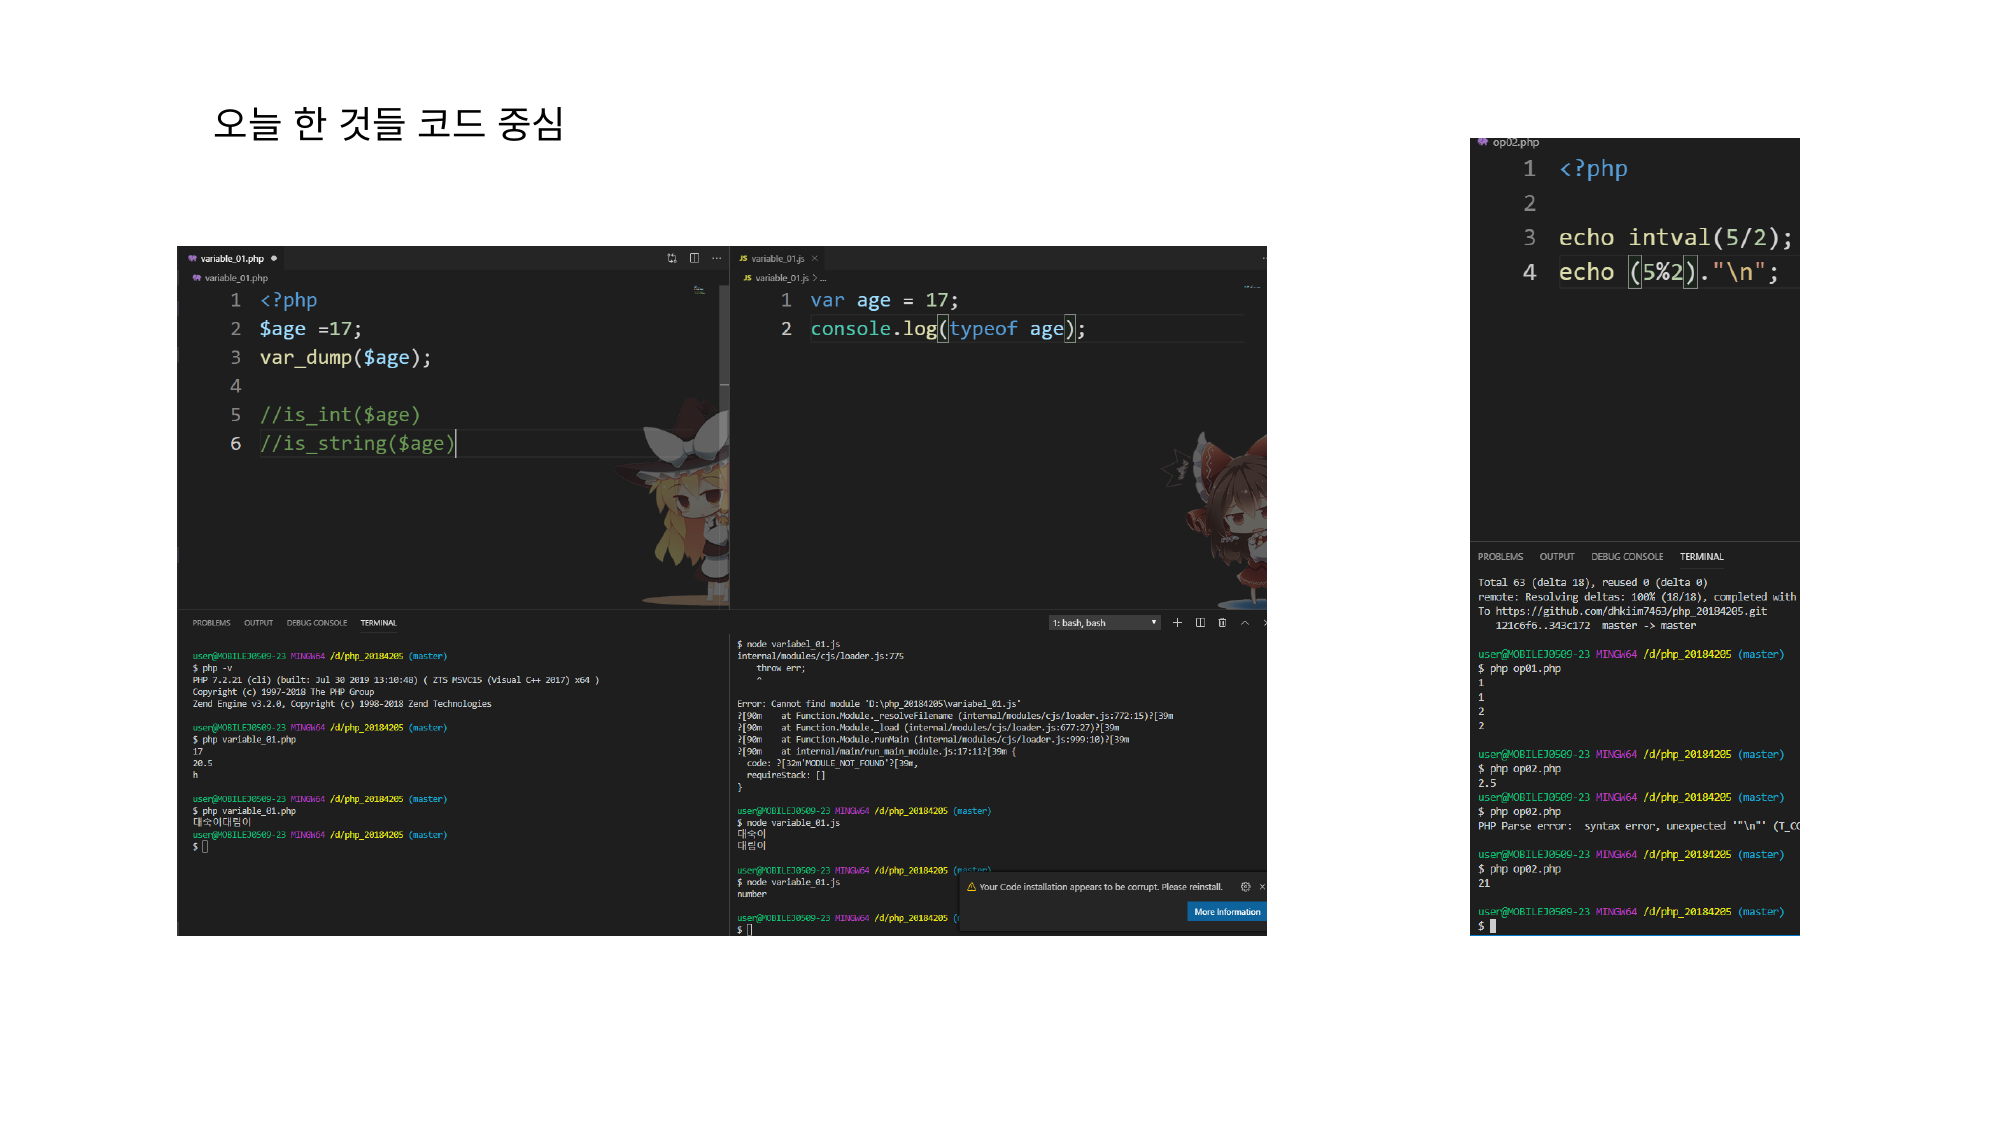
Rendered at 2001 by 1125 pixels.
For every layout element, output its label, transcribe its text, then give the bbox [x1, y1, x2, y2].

picture [177, 246, 1267, 936]
text_box 오늘 한 것들 코드 중심 [199, 94, 582, 154]
picture [1470, 138, 1800, 936]
